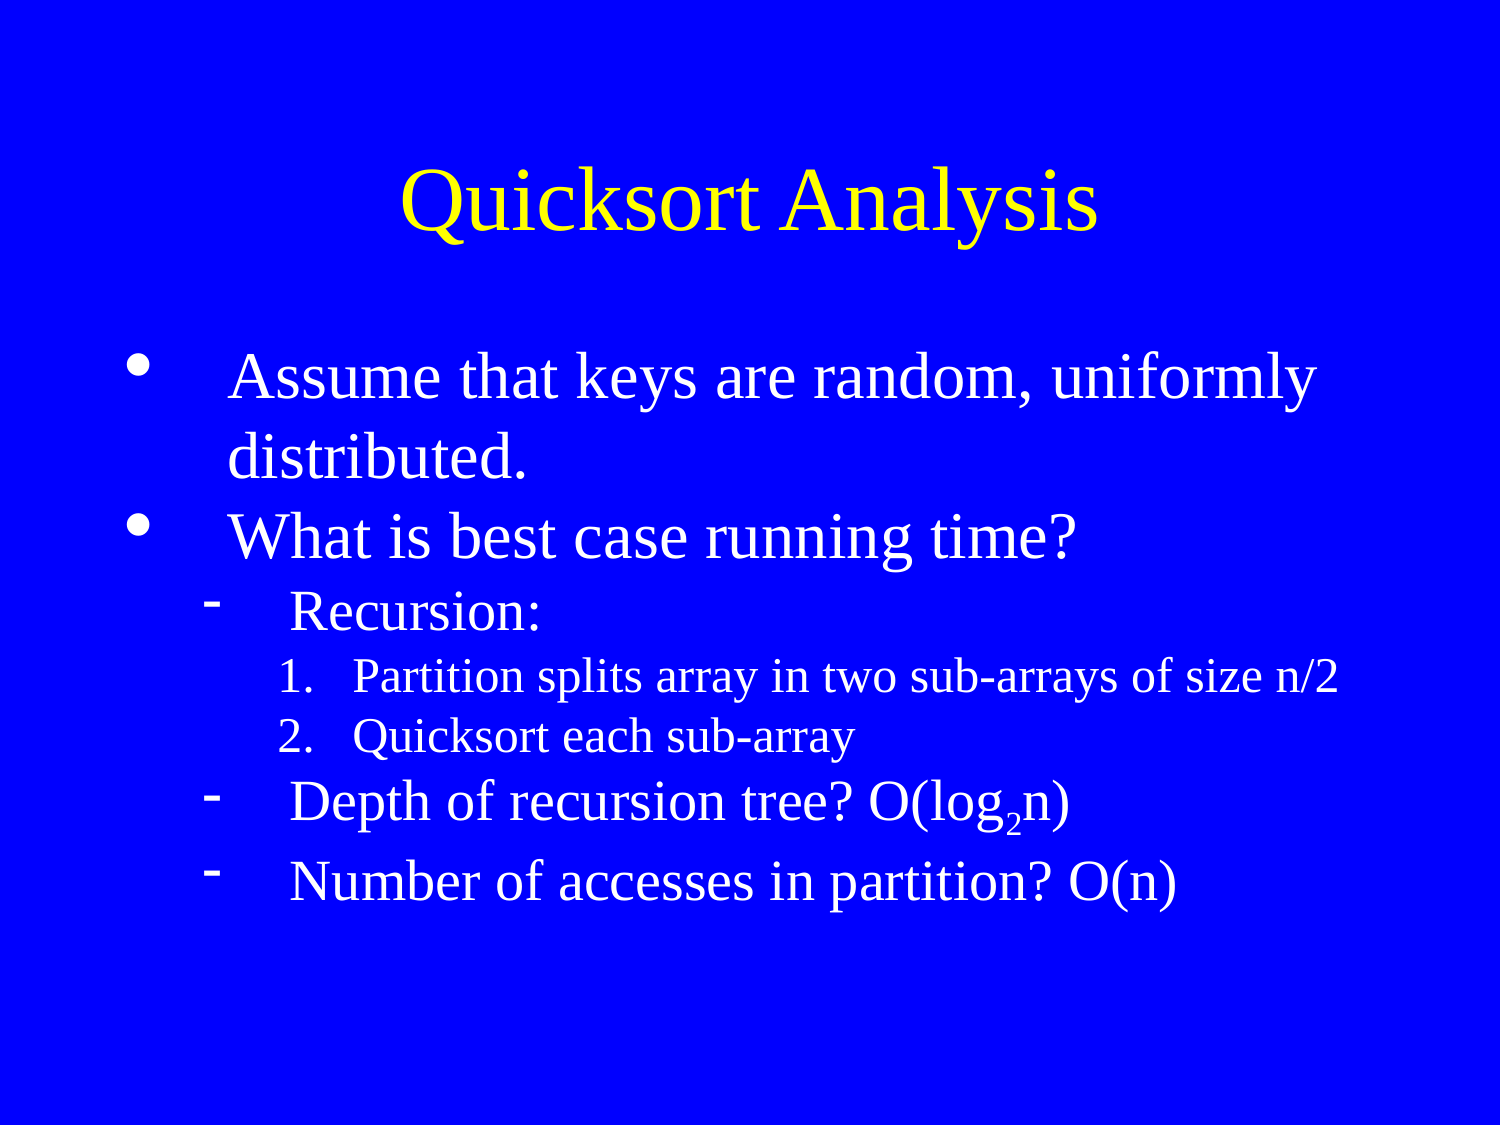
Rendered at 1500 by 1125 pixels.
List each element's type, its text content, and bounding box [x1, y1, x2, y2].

text_box Assume that keys are random, uniformly distributed. What is best case running time? Recursion: Partition splits array in two sub-arrays of size n/2 Quicksort each sub-array Depth of recursion tree? O(log2n) Number of accesses in partition? O(n) [112, 324, 1388, 1000]
text_box Quicksort Analysis [112, 99, 1388, 288]
